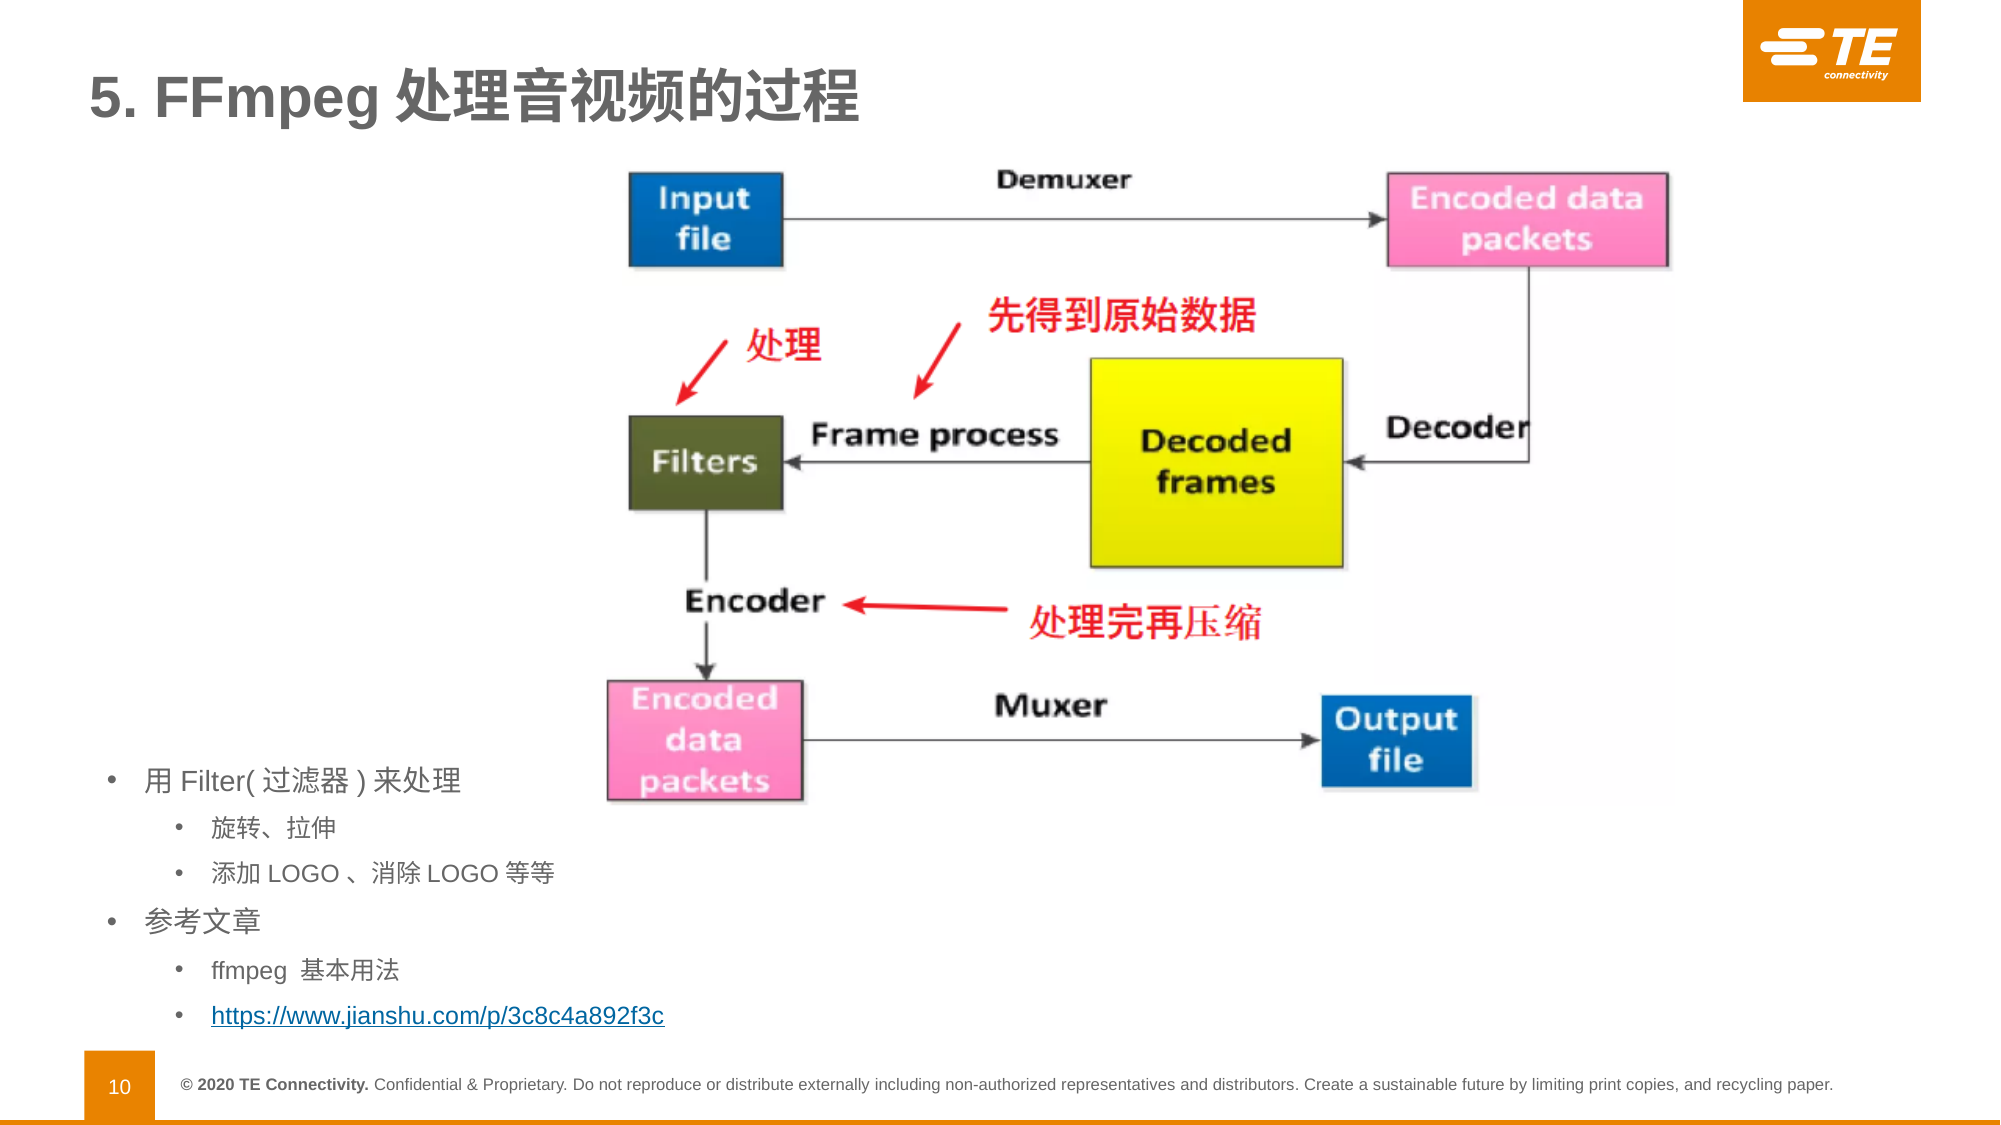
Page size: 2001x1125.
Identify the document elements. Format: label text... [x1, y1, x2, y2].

slide_number 10 [84, 1050, 155, 1121]
text_box 用Filter(过滤器)来处理 旋转、拉伸 添加LOGO、消除LOGO等等 参考文章 ffmpeg 基本用法 https://www.jianshu.com/p/3c8c4a892f3c [69, 758, 1900, 1033]
picture [1743, 0, 1921, 102]
title 5. FFmpeg处理音视频的过程 [89, 59, 1703, 135]
picture [593, 134, 1685, 821]
